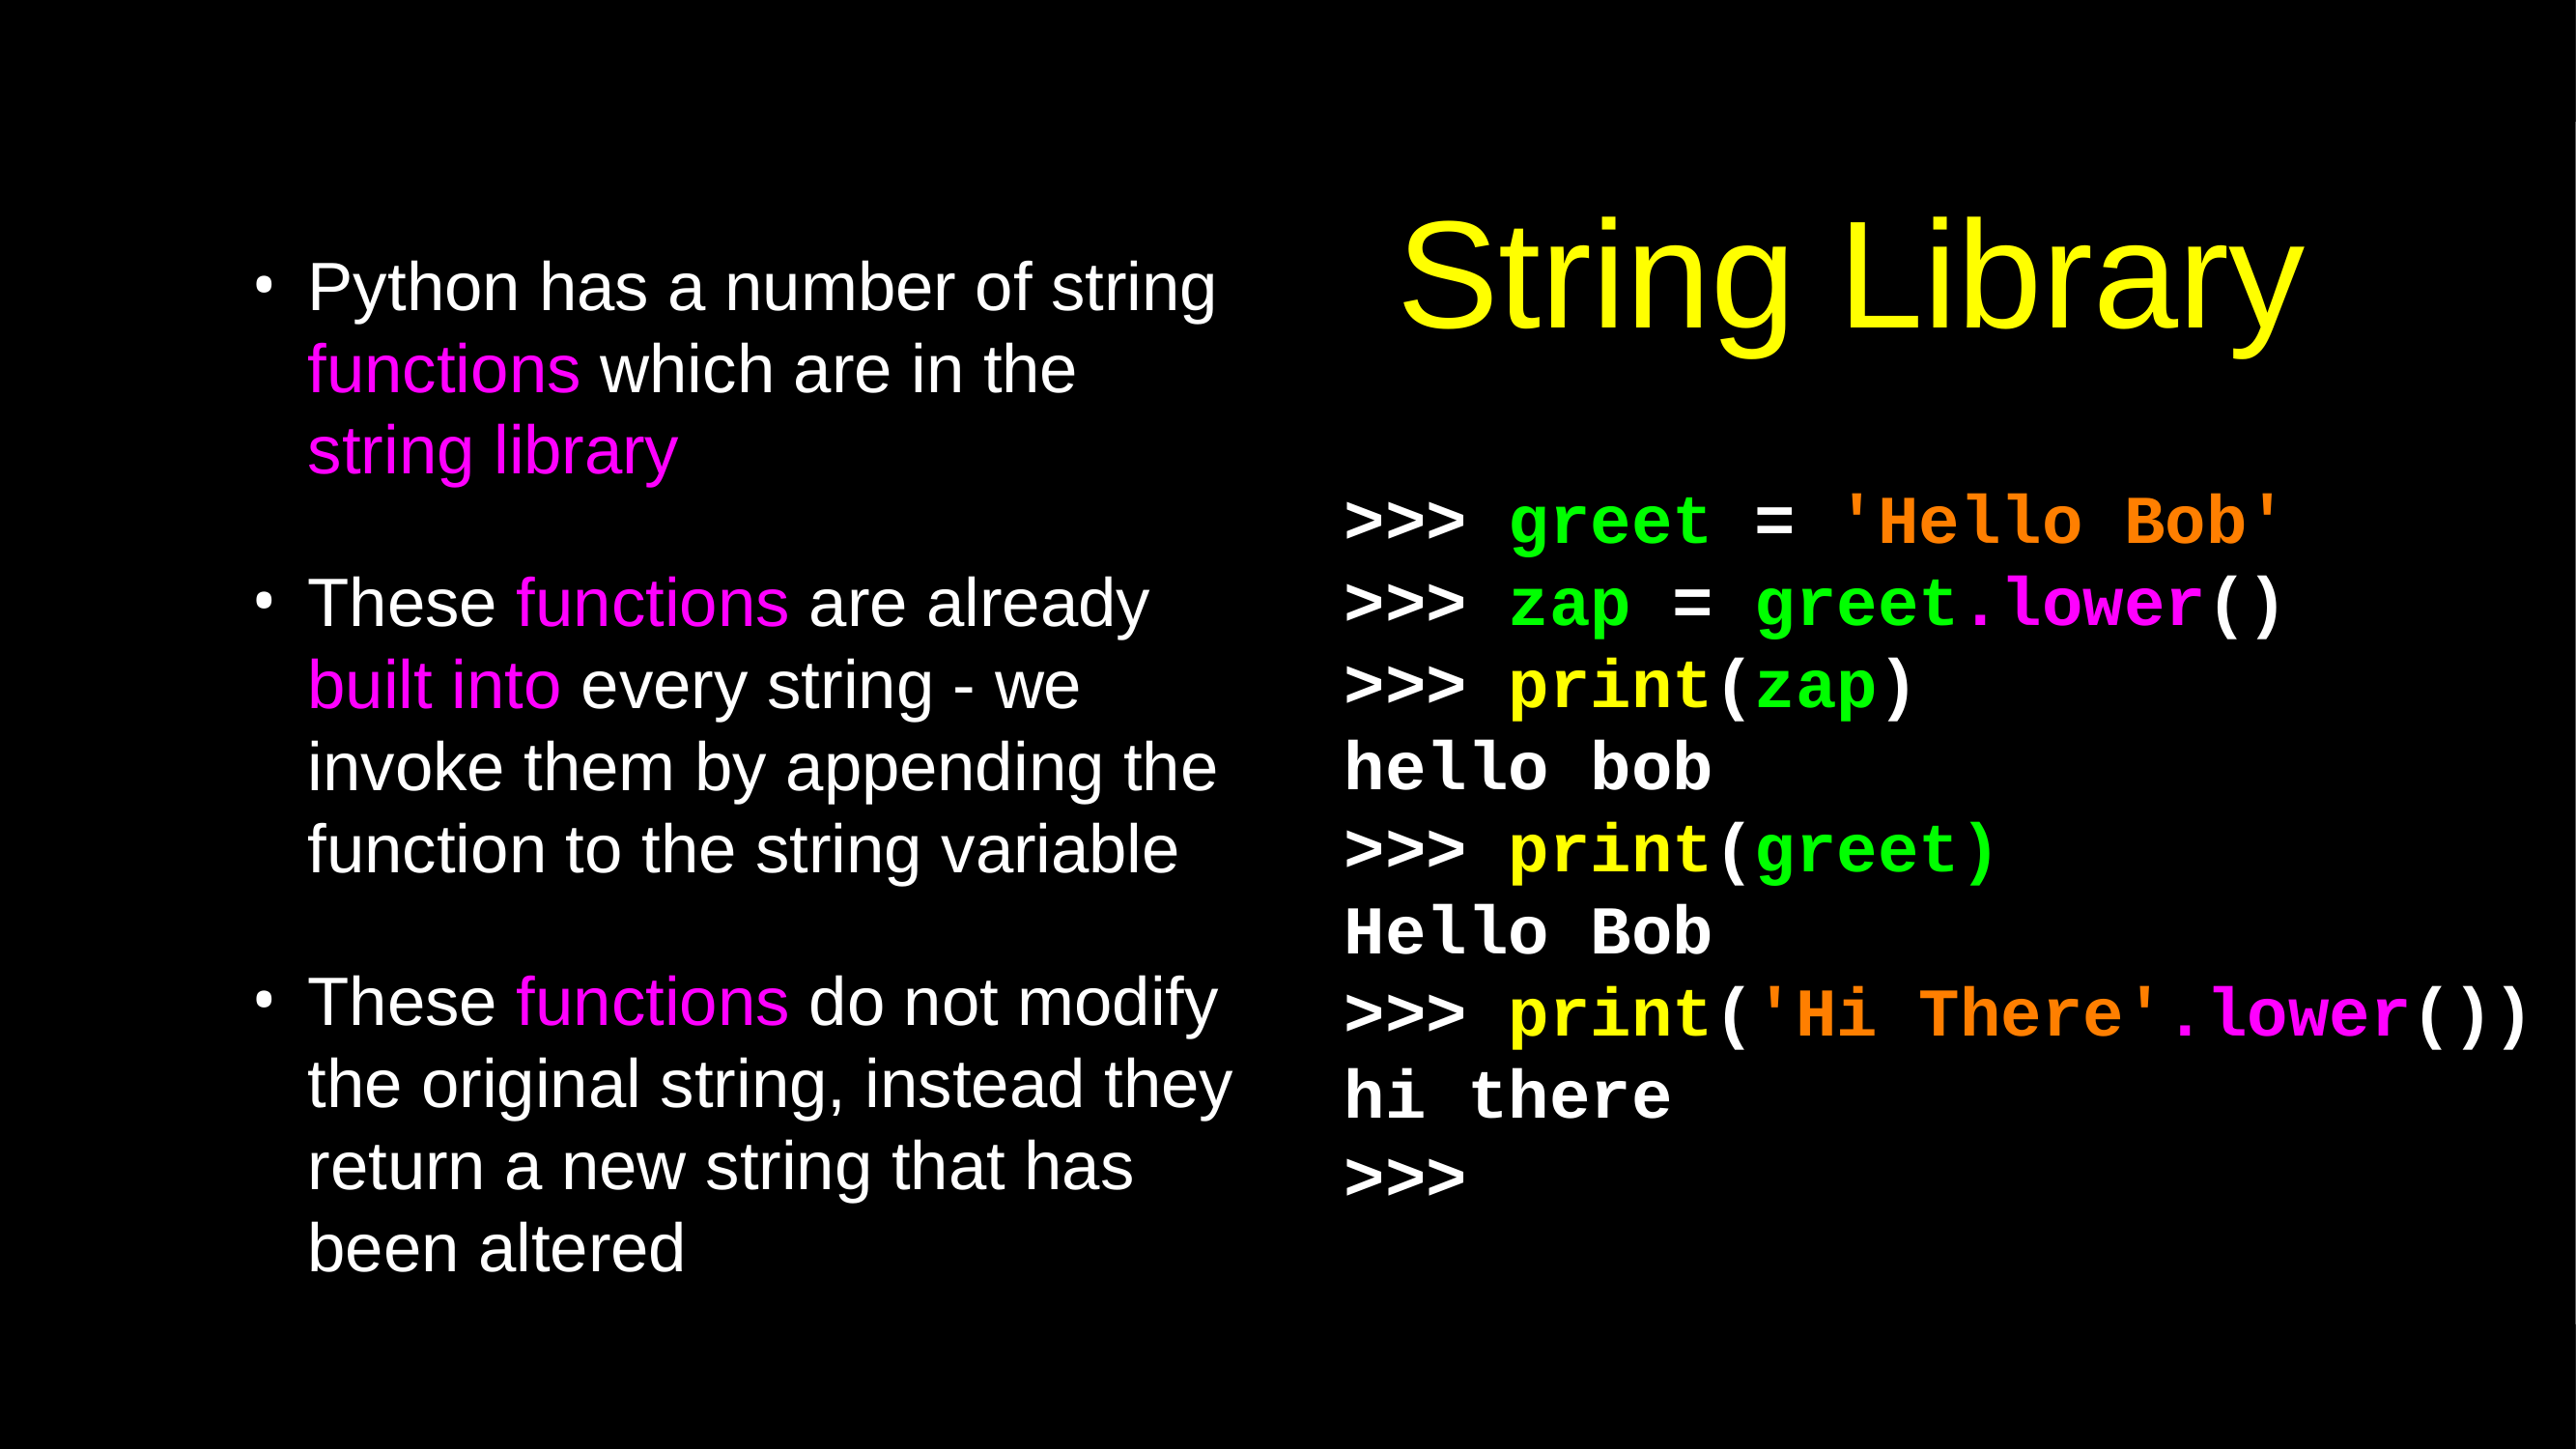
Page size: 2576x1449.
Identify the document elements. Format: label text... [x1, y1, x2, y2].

list Python has a number of string functions which are in the string library These functions are already built into every string - we invoke them by appending the function to the string variable These functions do not modify the original string, instead they return a new string that has been altered [183, 210, 1266, 1317]
text_box >>> greet = 'Hello Bob' >>> zap = greet.lower() >>> print(zap) hello bob >>> print(greet) Hello Bob >>> print('Hi There'.lower()) hi there >>> [1344, 377, 2542, 1312]
title String Library [1313, 131, 2392, 403]
